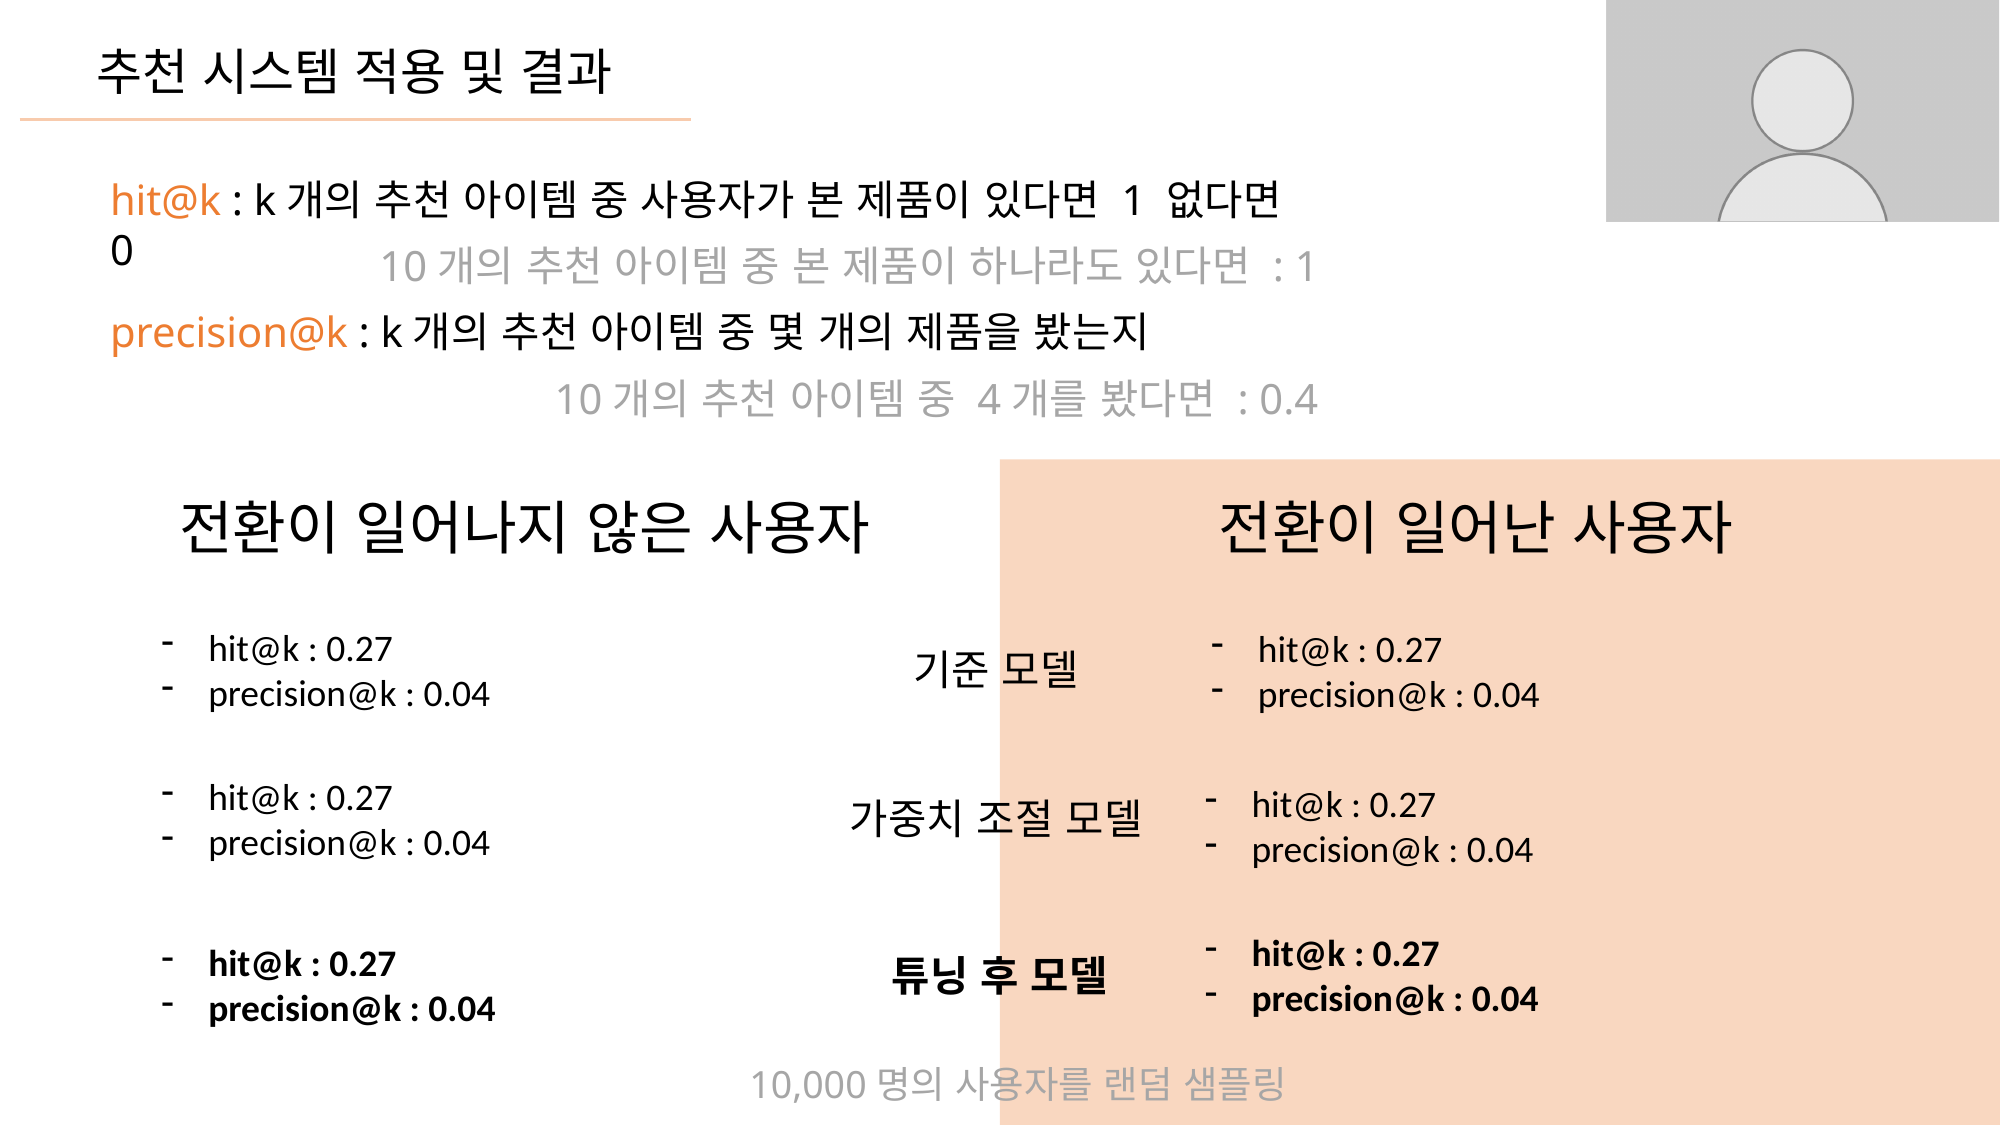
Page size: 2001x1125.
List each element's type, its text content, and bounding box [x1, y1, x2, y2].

text_box hit@k : k개의 추천 아이템 중 사용자가 본 제품이 있다면 1 없다면 0 [95, 166, 1334, 232]
text_box hit@k : 0.27 precision@k : 0.04 [146, 616, 882, 722]
text_box 기준 모델 [714, 636, 1196, 702]
picture [1606, 0, 2000, 222]
text_box hit@k : 0.27 precision@k : 0.04 [1196, 617, 1931, 723]
text_box hit@k : 0.27 precision@k : 0.04 [1190, 772, 1925, 878]
text_box [999, 458, 2000, 1125]
text_box 전환이 일어난 사용자 [1097, 484, 1854, 569]
text_box hit@k : 0.27 precision@k : 0.04 [146, 765, 882, 871]
text_box 10개의 추천 아이템 중 본 제품이 하나라도 있다면 : 1 [95, 232, 1334, 298]
text_box 가중치 조절 모델 [882, 785, 1190, 851]
text_box precision@k : k개의 추천 아이템 중 몇 개의 제품을 봤는지 [95, 298, 1334, 364]
text_box 튜닝 후 모델 [882, 942, 1190, 1008]
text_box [19, 33, 692, 120]
text_box hit@k : 0.27 precision@k : 0.04 [146, 931, 882, 1037]
text_box 10,000명의 사용자를 랜덤 샘플링 [399, 1054, 1638, 1114]
text_box hit@k : 0.27 precision@k : 0.04 [1190, 922, 1925, 1027]
text_box 전환이 일어나지 않은 사용자 [146, 484, 903, 569]
text_box 10개의 추천 아이템 중 4개를 봤다면 : 0.4 [95, 365, 1334, 430]
